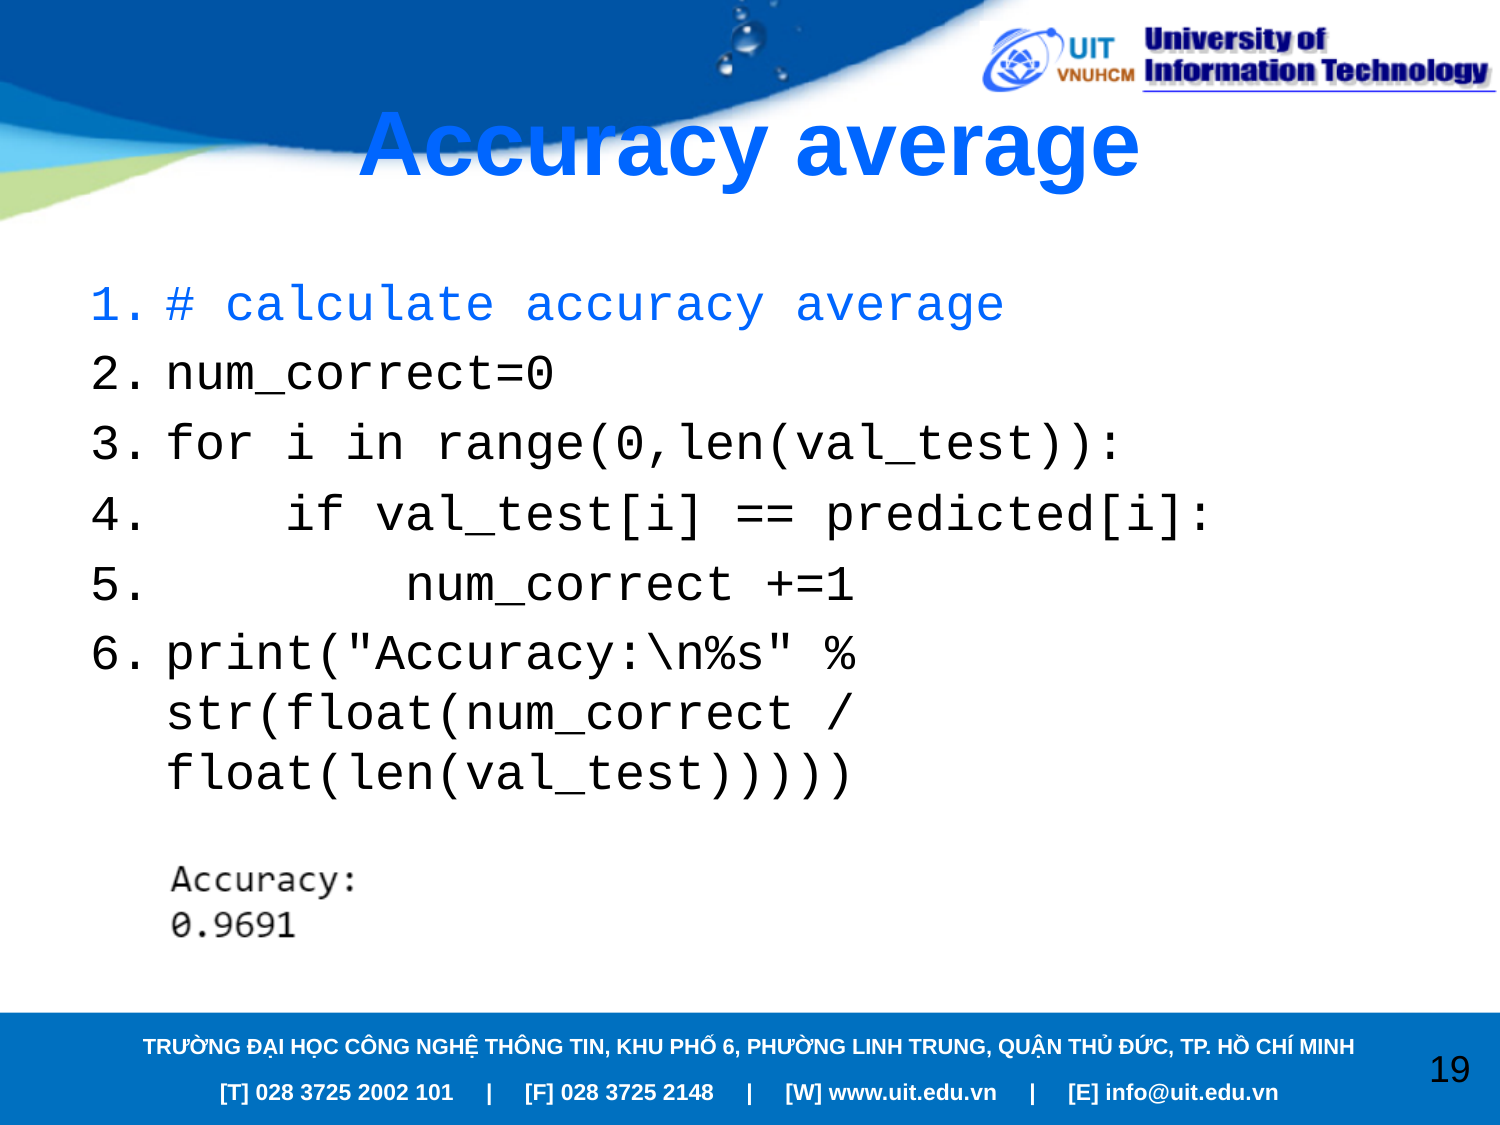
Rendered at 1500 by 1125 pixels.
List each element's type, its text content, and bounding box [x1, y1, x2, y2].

picture [0, 0, 1500, 1012]
list # calculate accuracy average num_correct=0 for i in range(0,len(val_test)): if val_test[i] == predicted[i]: num_correct +=1 print("Accuracy:\n%s" % str(float(num_correct / float(len(val_test))))) [75, 262, 1425, 1005]
title Accuracy average [75, 45, 1425, 233]
